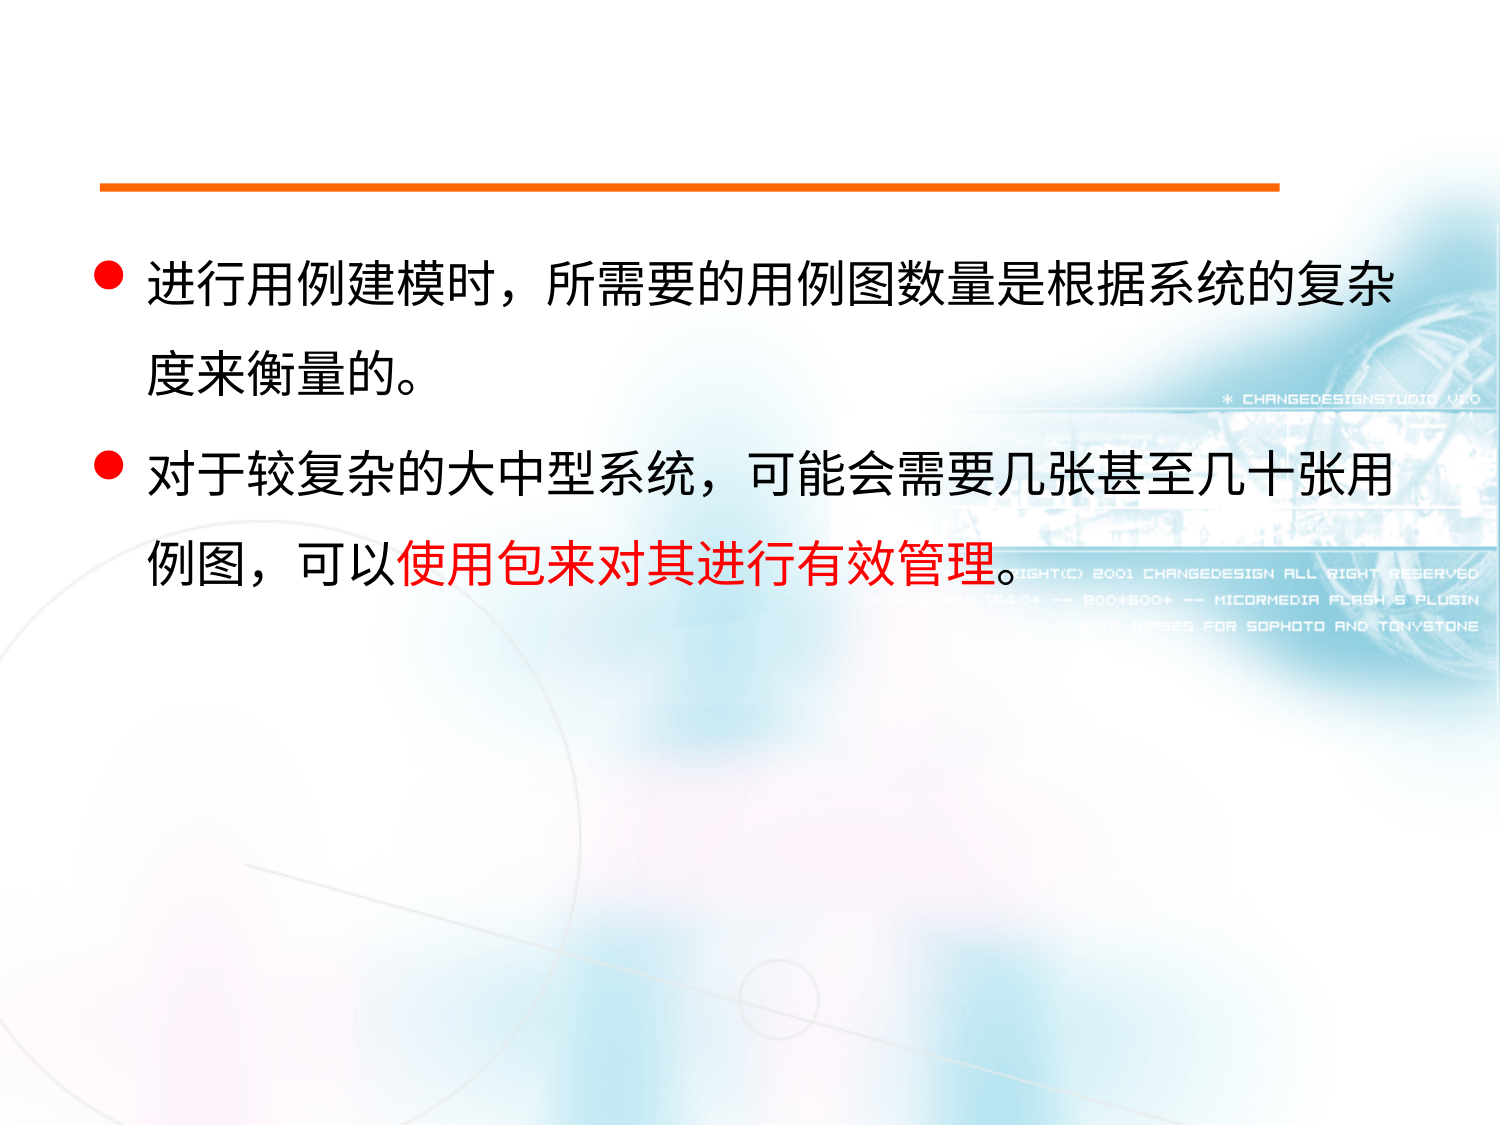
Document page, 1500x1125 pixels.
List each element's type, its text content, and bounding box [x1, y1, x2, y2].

list 进行用例建模时，所需要的用例图数量是根据系统的复杂度来衡量的。 对于较复杂的大中型系统，可能会需要几张甚至几十张用例图，可以使用包来对其进行有效管理。 [75, 214, 1425, 693]
picture [0, 0, 1500, 1125]
